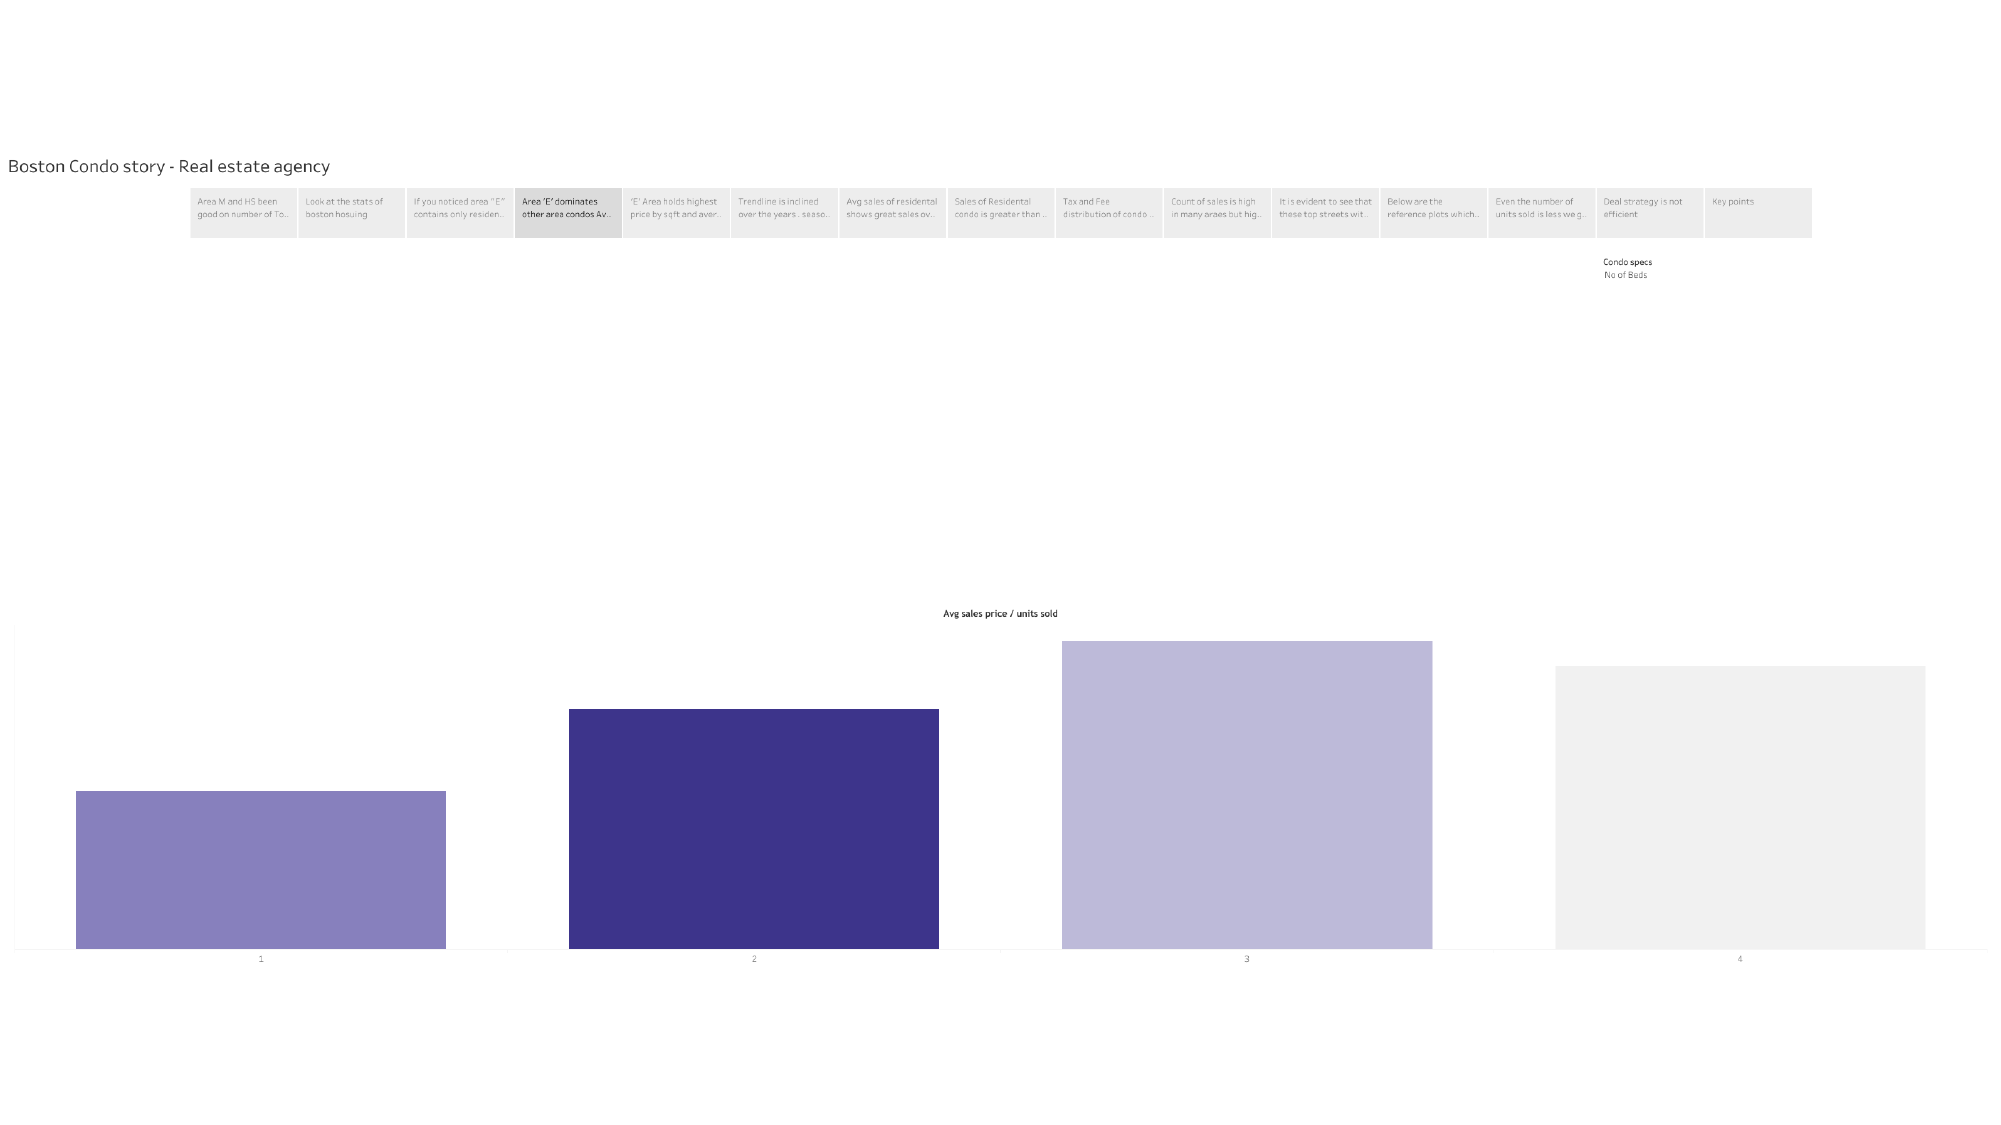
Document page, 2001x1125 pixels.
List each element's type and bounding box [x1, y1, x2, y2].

picture [0, 147, 2000, 978]
